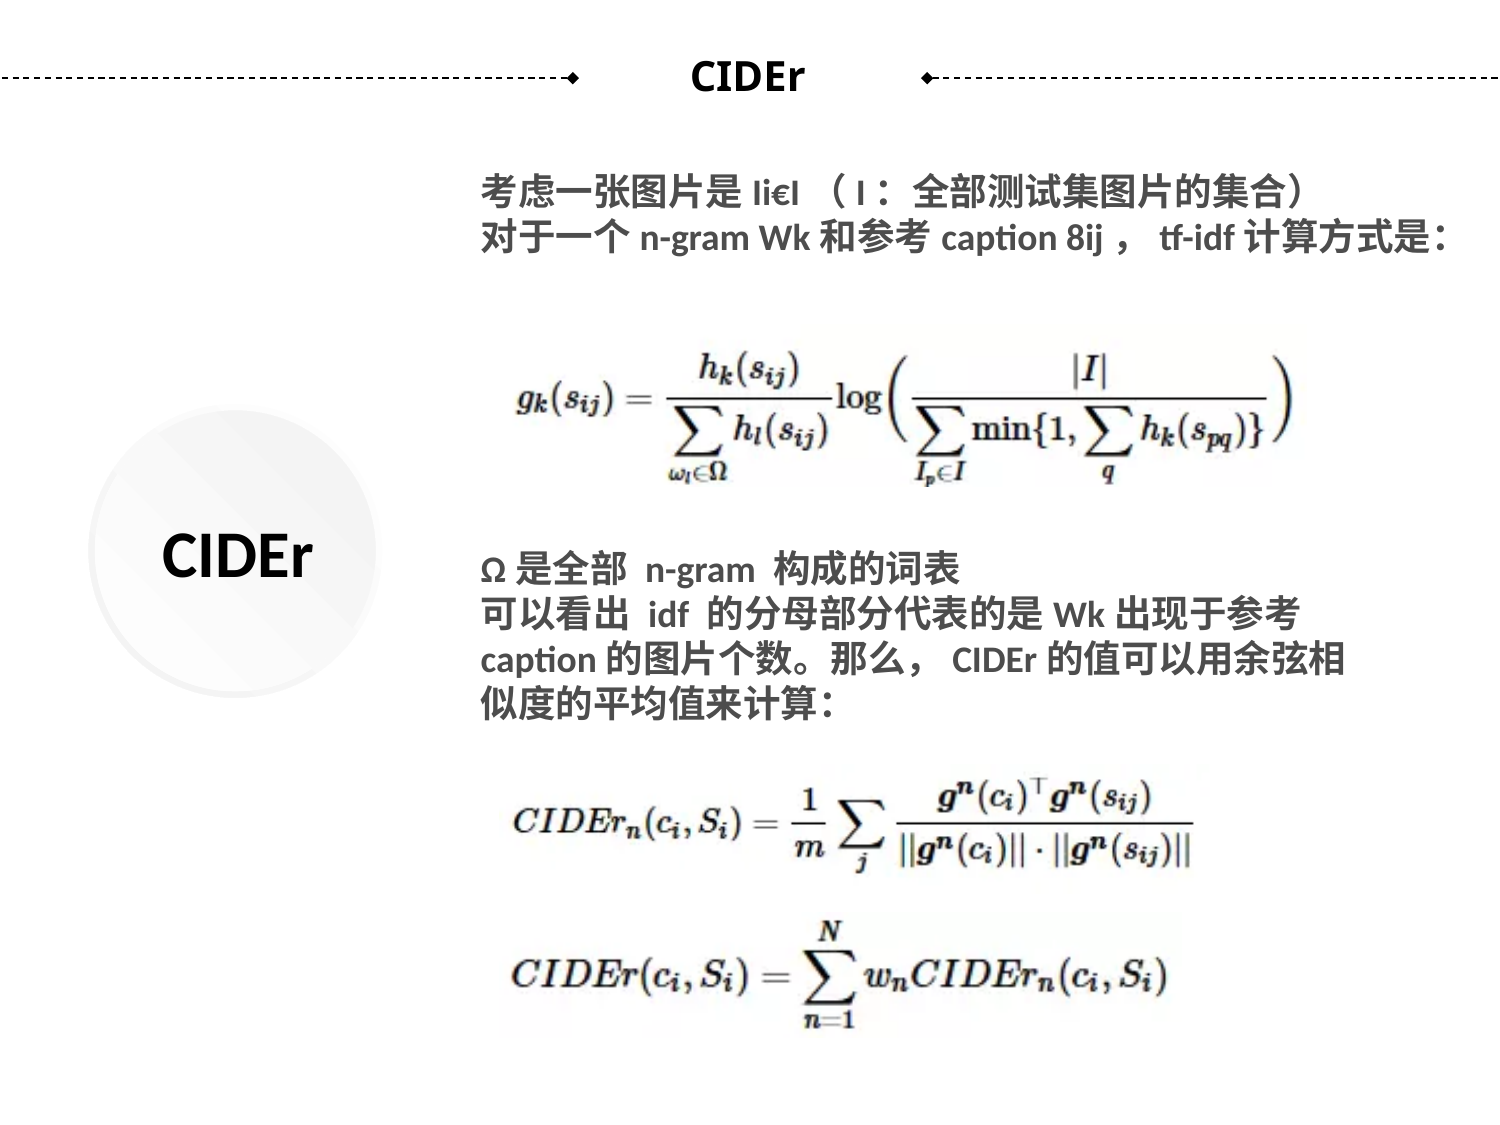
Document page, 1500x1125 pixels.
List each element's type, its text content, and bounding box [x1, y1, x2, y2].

text_box Ω是全部 n-gram 构成的词表 可以看出 idf 的分母部分代表的是Wk出现于参考caption的图片个数。那么，CIDEr的值可以用余弦相似度的平均值来计算： [465, 537, 1392, 732]
text_box 考虑一张图片是Ii€I（I：全部测试集图片的集合） 对于一个n-gram Wk和参考caption 8ij，tf-idf计算方式是： [465, 160, 1458, 266]
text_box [88, 403, 383, 698]
text_box CIDEr [537, 35, 916, 114]
picture [499, 764, 1218, 894]
picture [499, 912, 1182, 1038]
picture [499, 324, 1307, 487]
